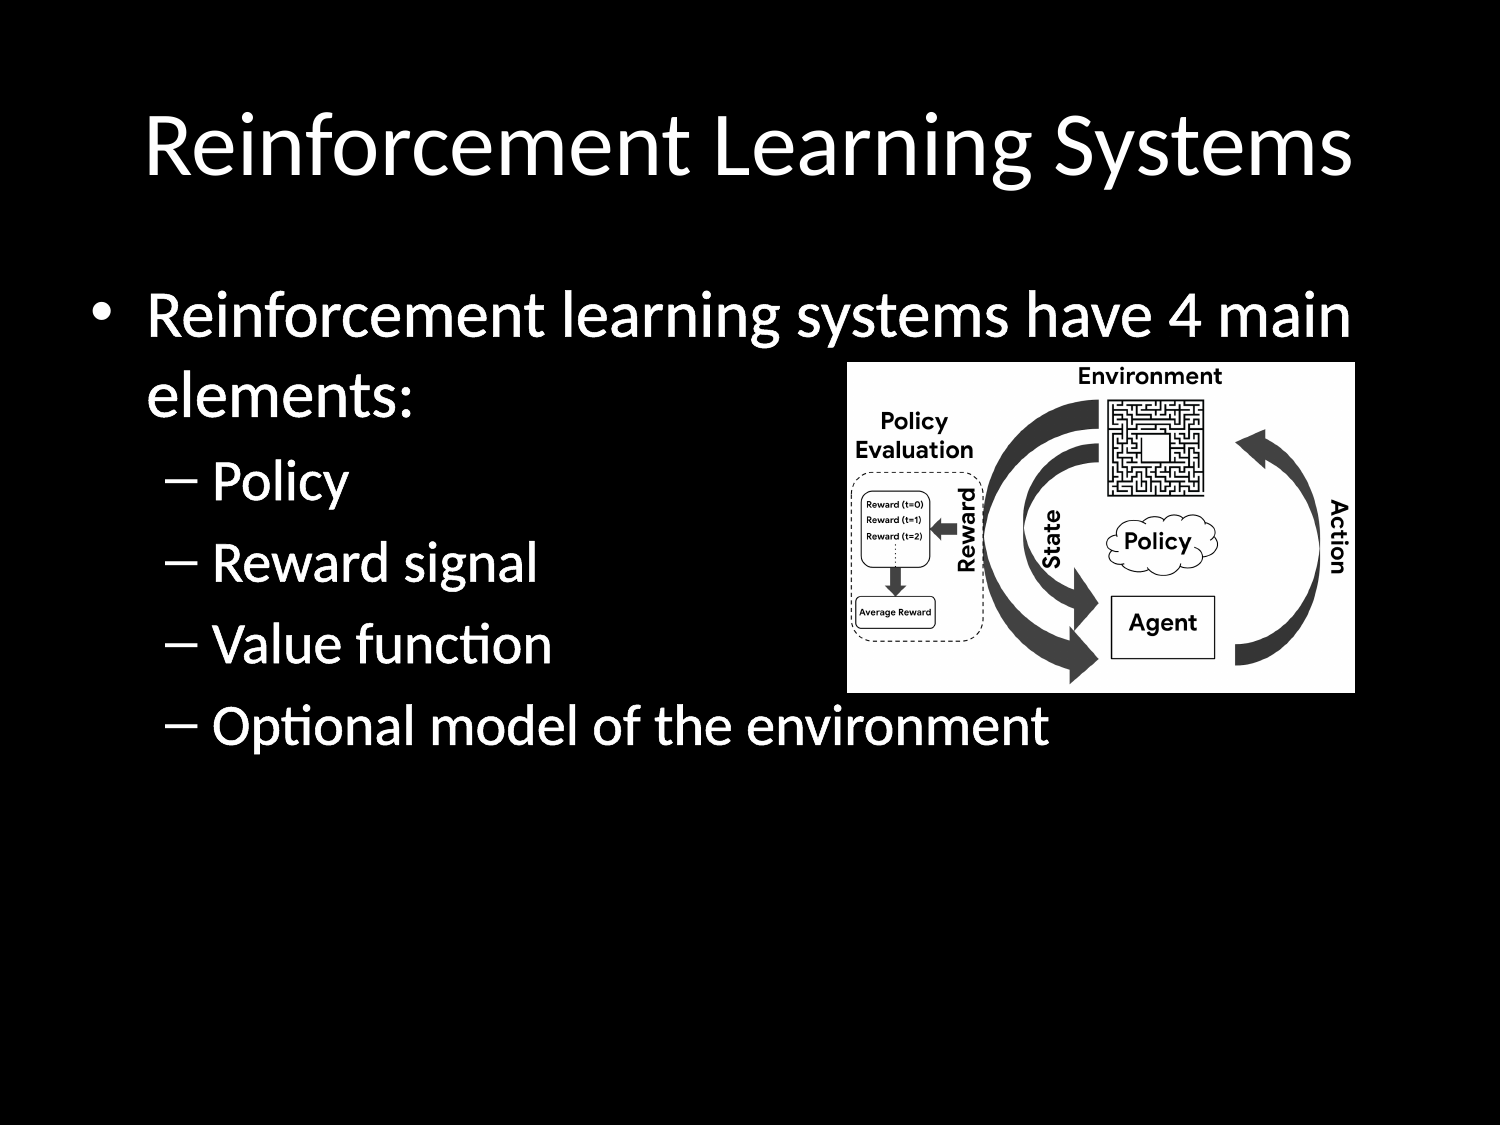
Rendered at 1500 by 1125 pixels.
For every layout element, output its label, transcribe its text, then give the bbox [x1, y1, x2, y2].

picture [846, 362, 1355, 693]
list Reinforcement learning systems have 4 main elements: Policy Reward signal Value function Optional model of the environment [75, 262, 1425, 1005]
title Reinforcement Learning Systems [75, 45, 1425, 233]
